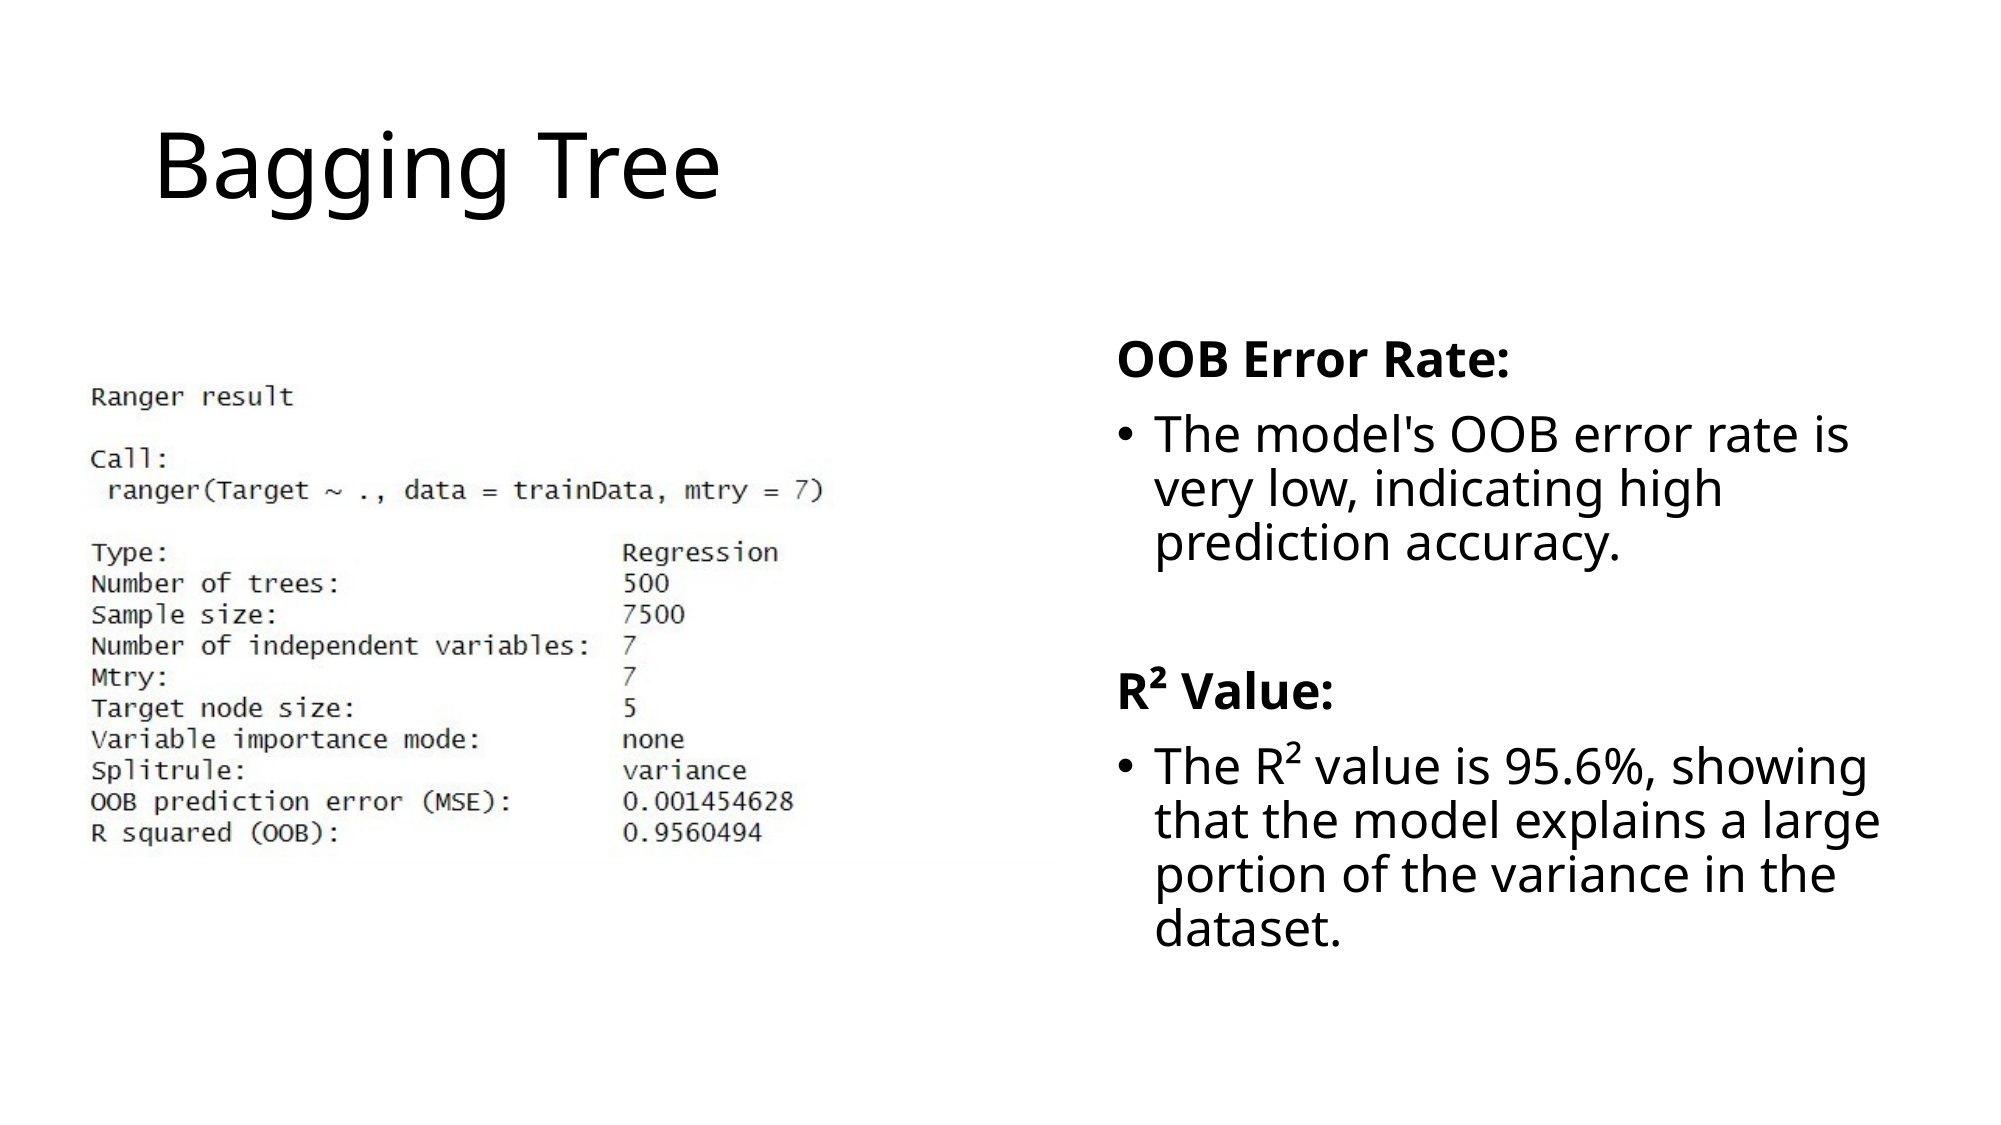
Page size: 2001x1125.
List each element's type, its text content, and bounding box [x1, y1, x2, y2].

title Bagging Tree [137, 59, 1863, 278]
list OOB Error Rate: The model's OOB error rate is very low, indicating high prediction accuracy. R² Value: The R² value is 95.6%, showing that the model explains a large portion of the variance in the dataset. [1101, 326, 1941, 986]
picture [76, 358, 1059, 865]
